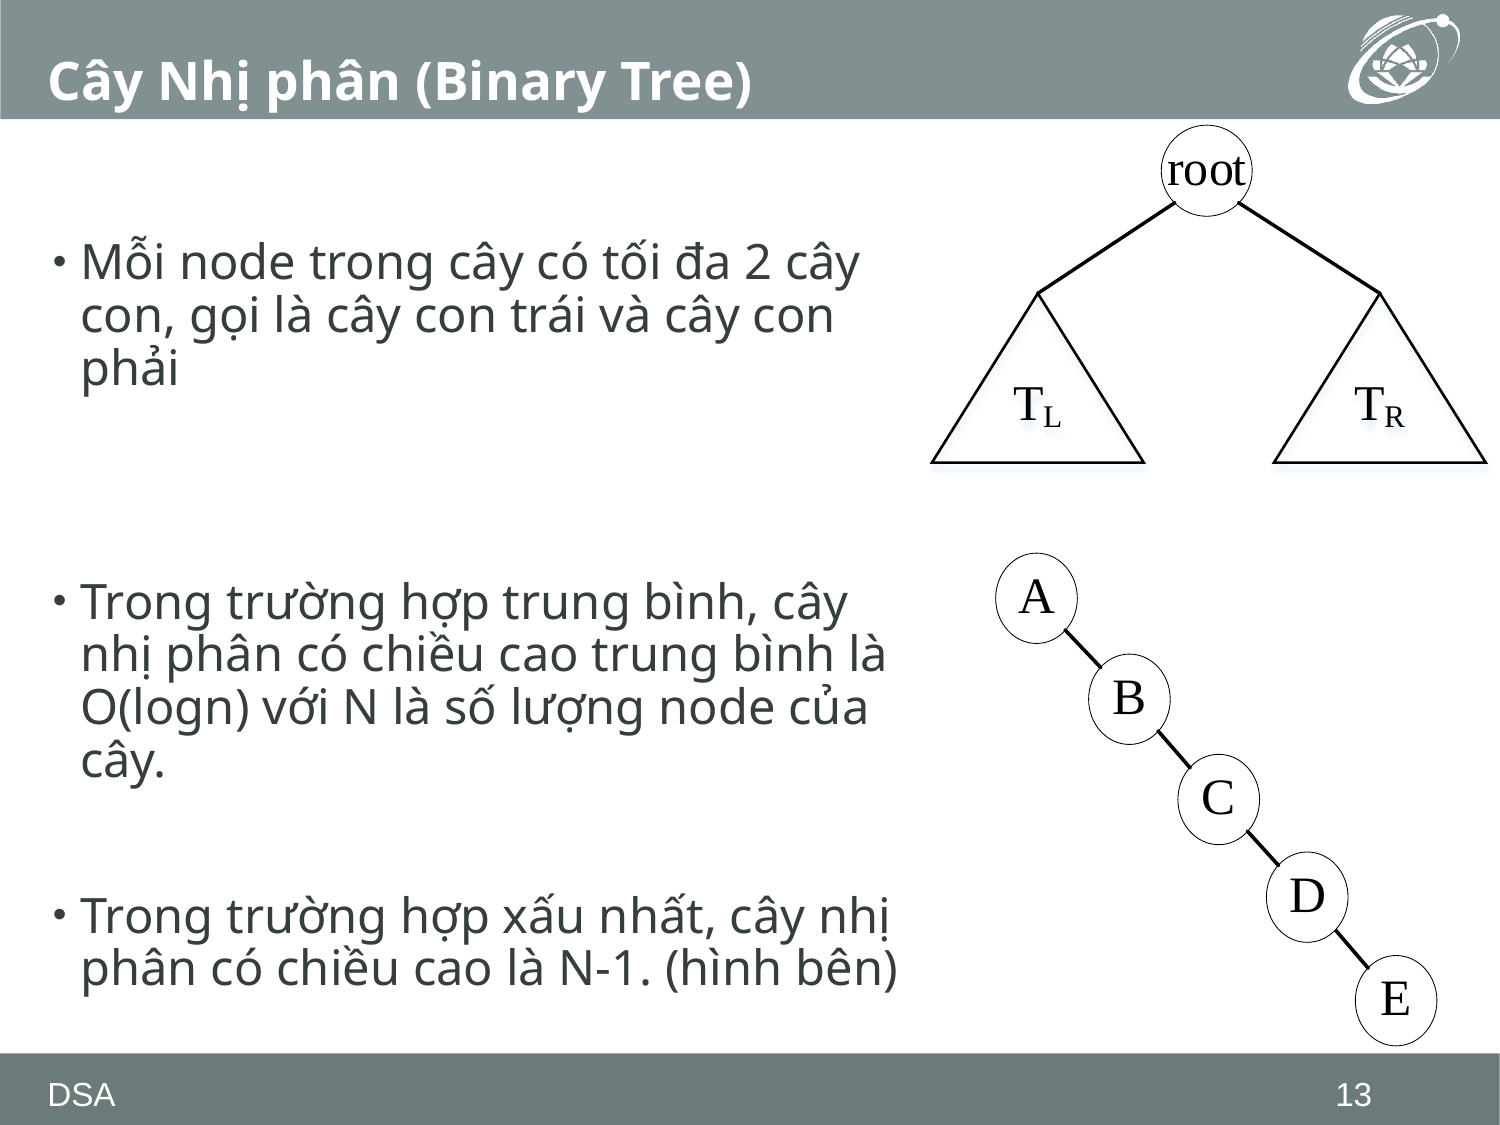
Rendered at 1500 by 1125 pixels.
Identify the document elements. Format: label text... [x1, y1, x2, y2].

footer DSA [32, 1073, 1075, 1113]
picture [987, 547, 1438, 1054]
list Mỗi node trong cây có tối đa 2 cây con, gọi là cây con trái và cây con phải Trong trường hợp trung bình, cây nhị phân có chiều cao trung bình là O(logn) với N là số lượng node của cây. Trong trường hợp xấu nhất, cây nhị phân có chiều cao là N-1. (hình bên) [32, 146, 915, 1054]
title Cây Nhị phân (Binary Tree) [32, 0, 1468, 120]
slide_number 13 [1270, 1073, 1388, 1113]
picture [914, 119, 1500, 483]
